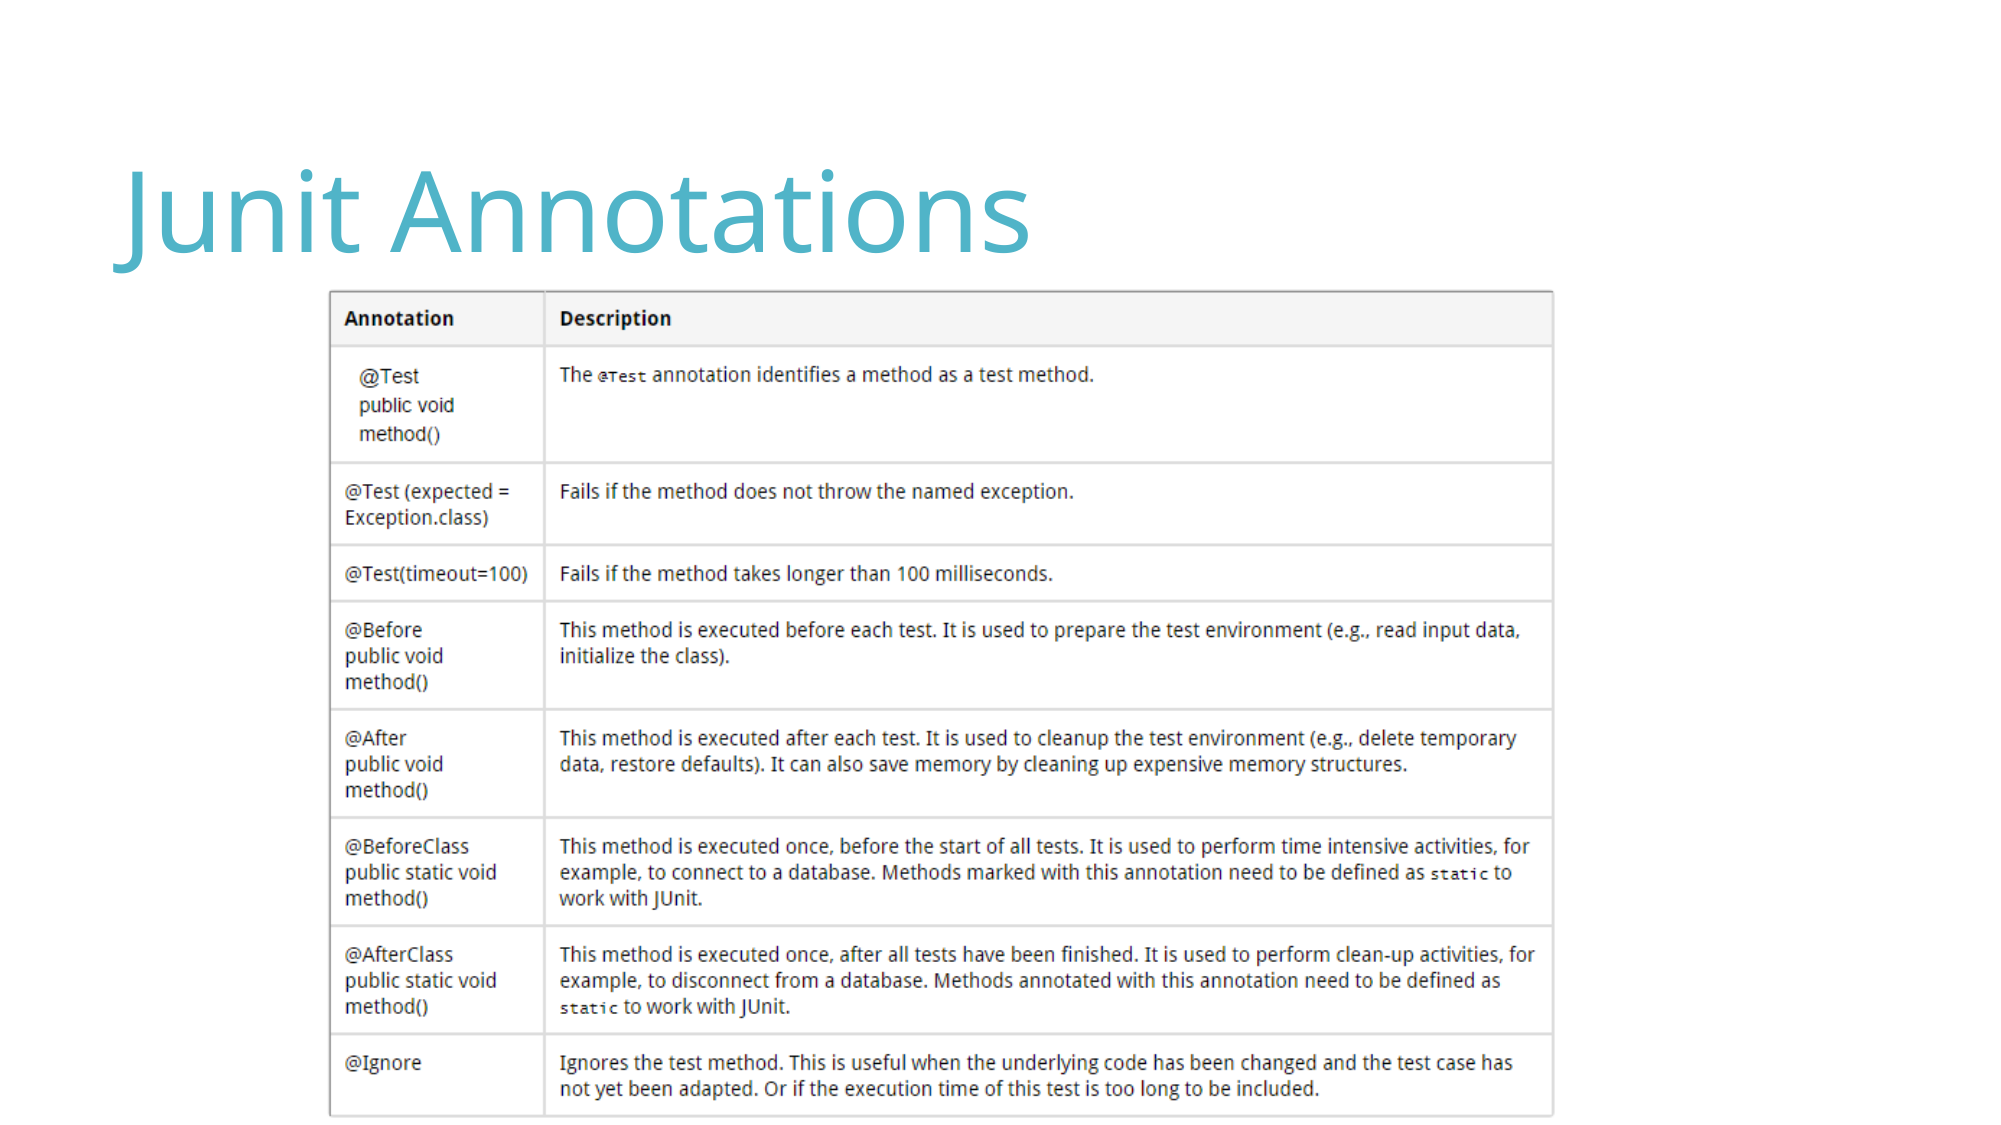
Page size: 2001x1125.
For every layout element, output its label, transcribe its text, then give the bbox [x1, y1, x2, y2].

picture [321, 284, 1562, 1125]
text_box Junit Annotations [107, 81, 1875, 354]
